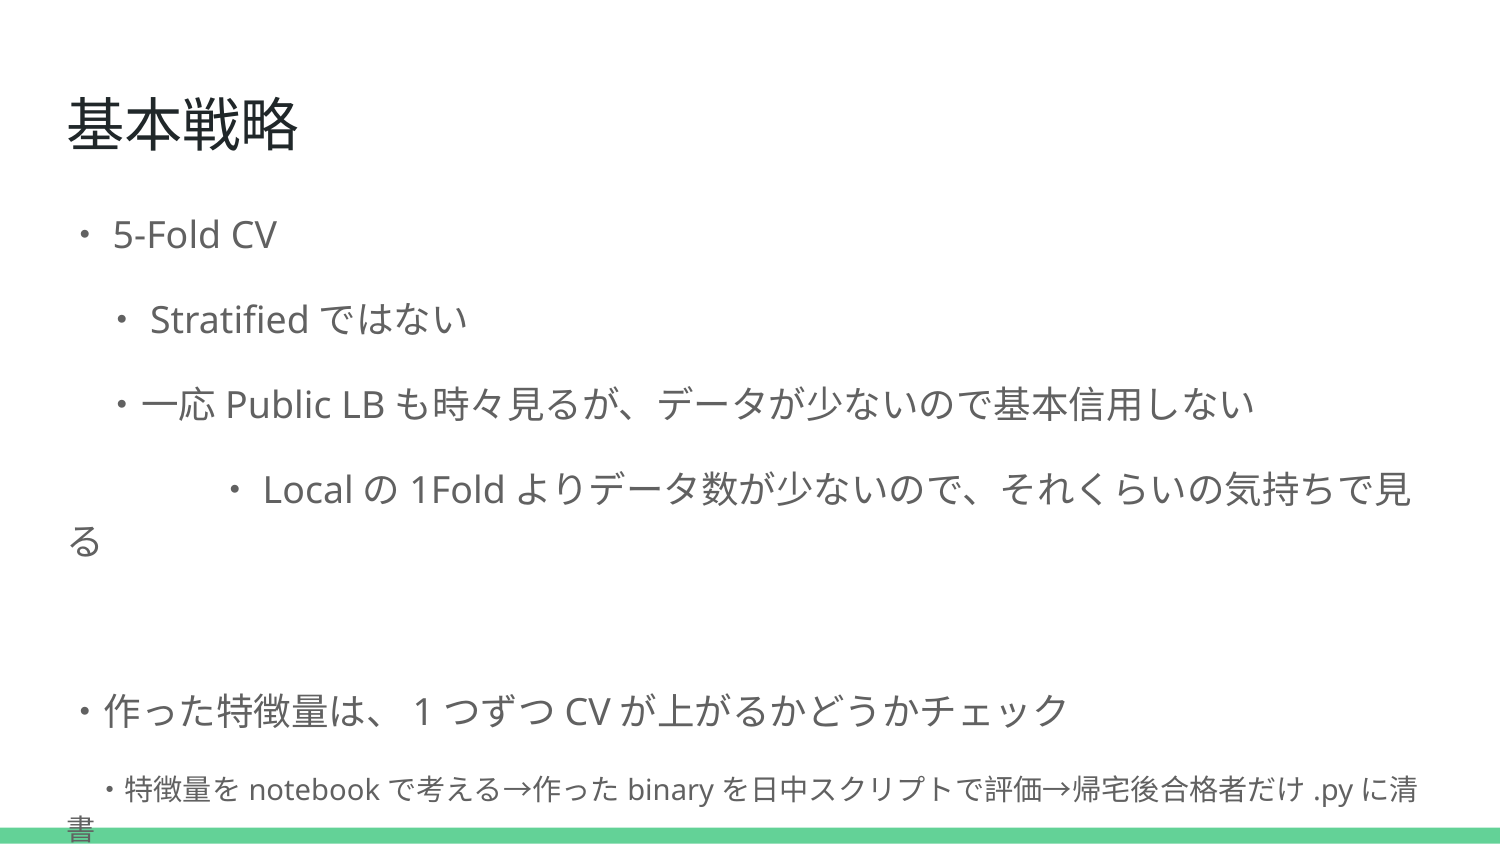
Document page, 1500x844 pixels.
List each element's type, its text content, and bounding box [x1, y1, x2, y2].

list ・5-Fold CV ・Stratifiedではない ・一応Public LBも時々見るが、データが少ないので基本信用しない ・Localの1Foldよりデータ数が少ないので、それくらいの気持ちで見る ・作った特徴量は、1つずつCVが上がるかどうかチェック ・特徴量をnotebookで考える→作ったbinaryを日中スクリプトで評価→帰宅後合格者だけ.pyに清書 [51, 189, 1449, 750]
title 基本戦略 [51, 72, 1449, 167]
